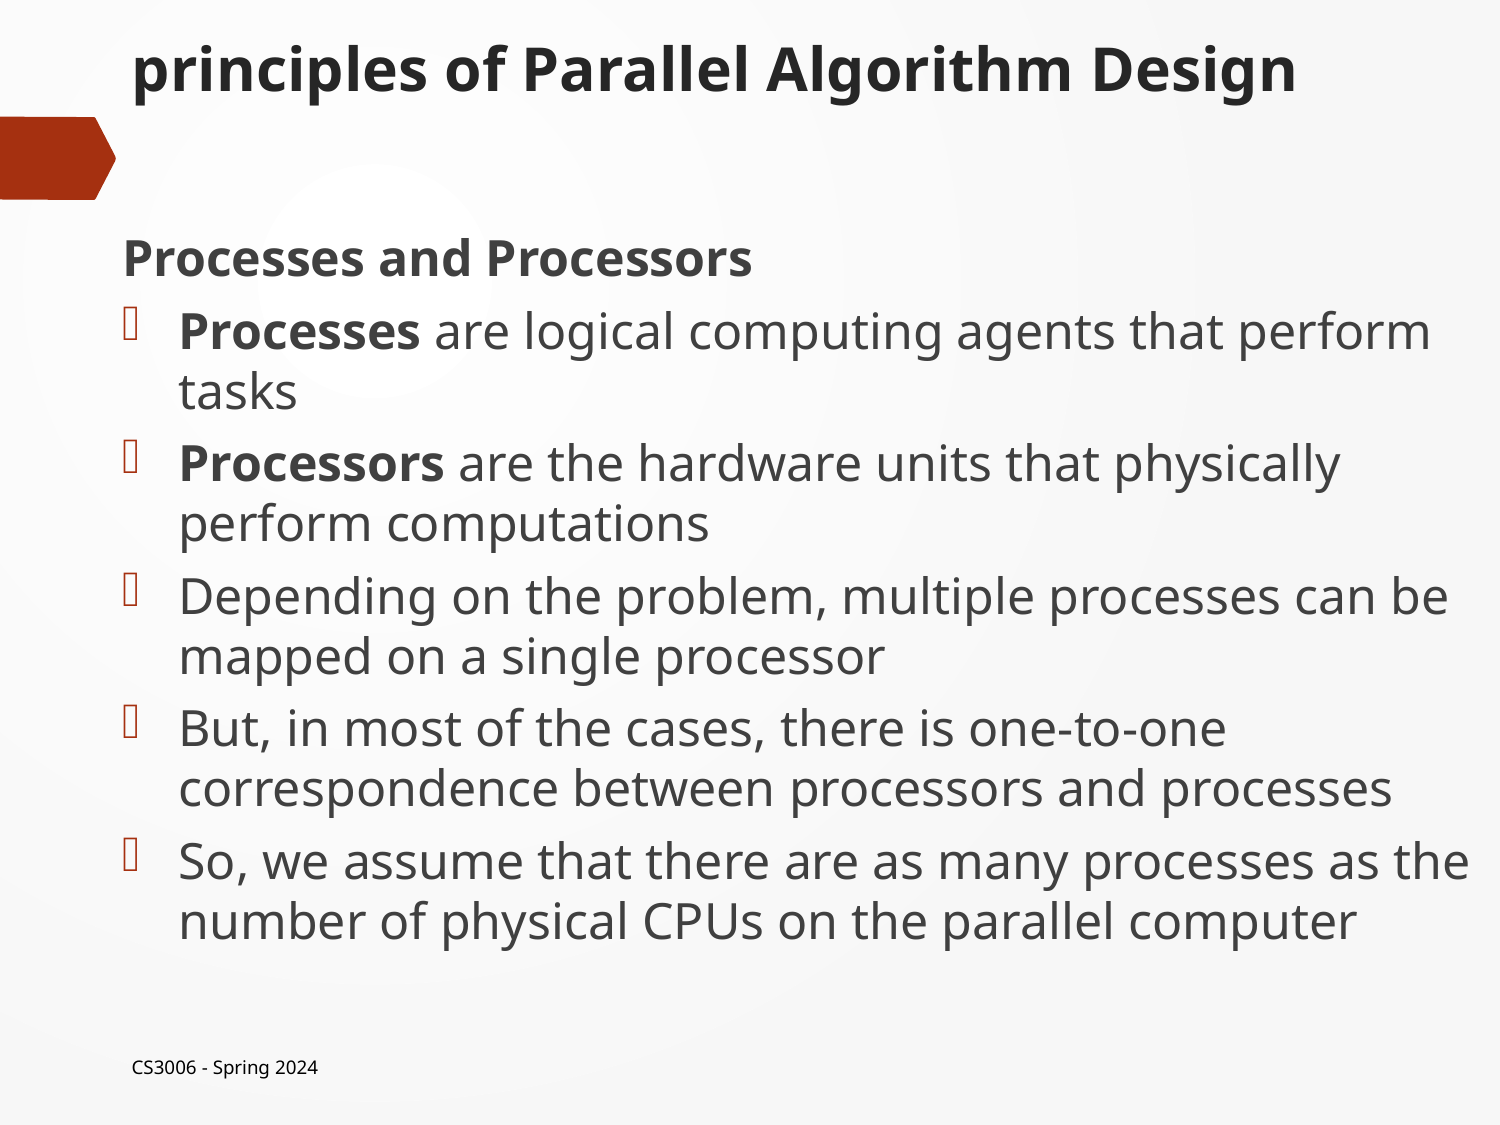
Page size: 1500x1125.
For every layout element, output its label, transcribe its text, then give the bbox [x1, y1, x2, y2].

list Processes and Processors Processes are logical computing agents that perform tasks Processors are the hardware units that physically perform computations Depending on the problem, multiple processes can be mapped on a single processor But, in most of the cases, there is one-to-one correspondence between processors and processes So, we assume that there are as many processes as the number of physical CPUs on the parallel computer [107, 219, 1492, 1038]
title principles of Parallel Algorithm Design [116, 23, 1483, 158]
footer CS3006 - Spring 2024 [116, 1037, 1139, 1098]
